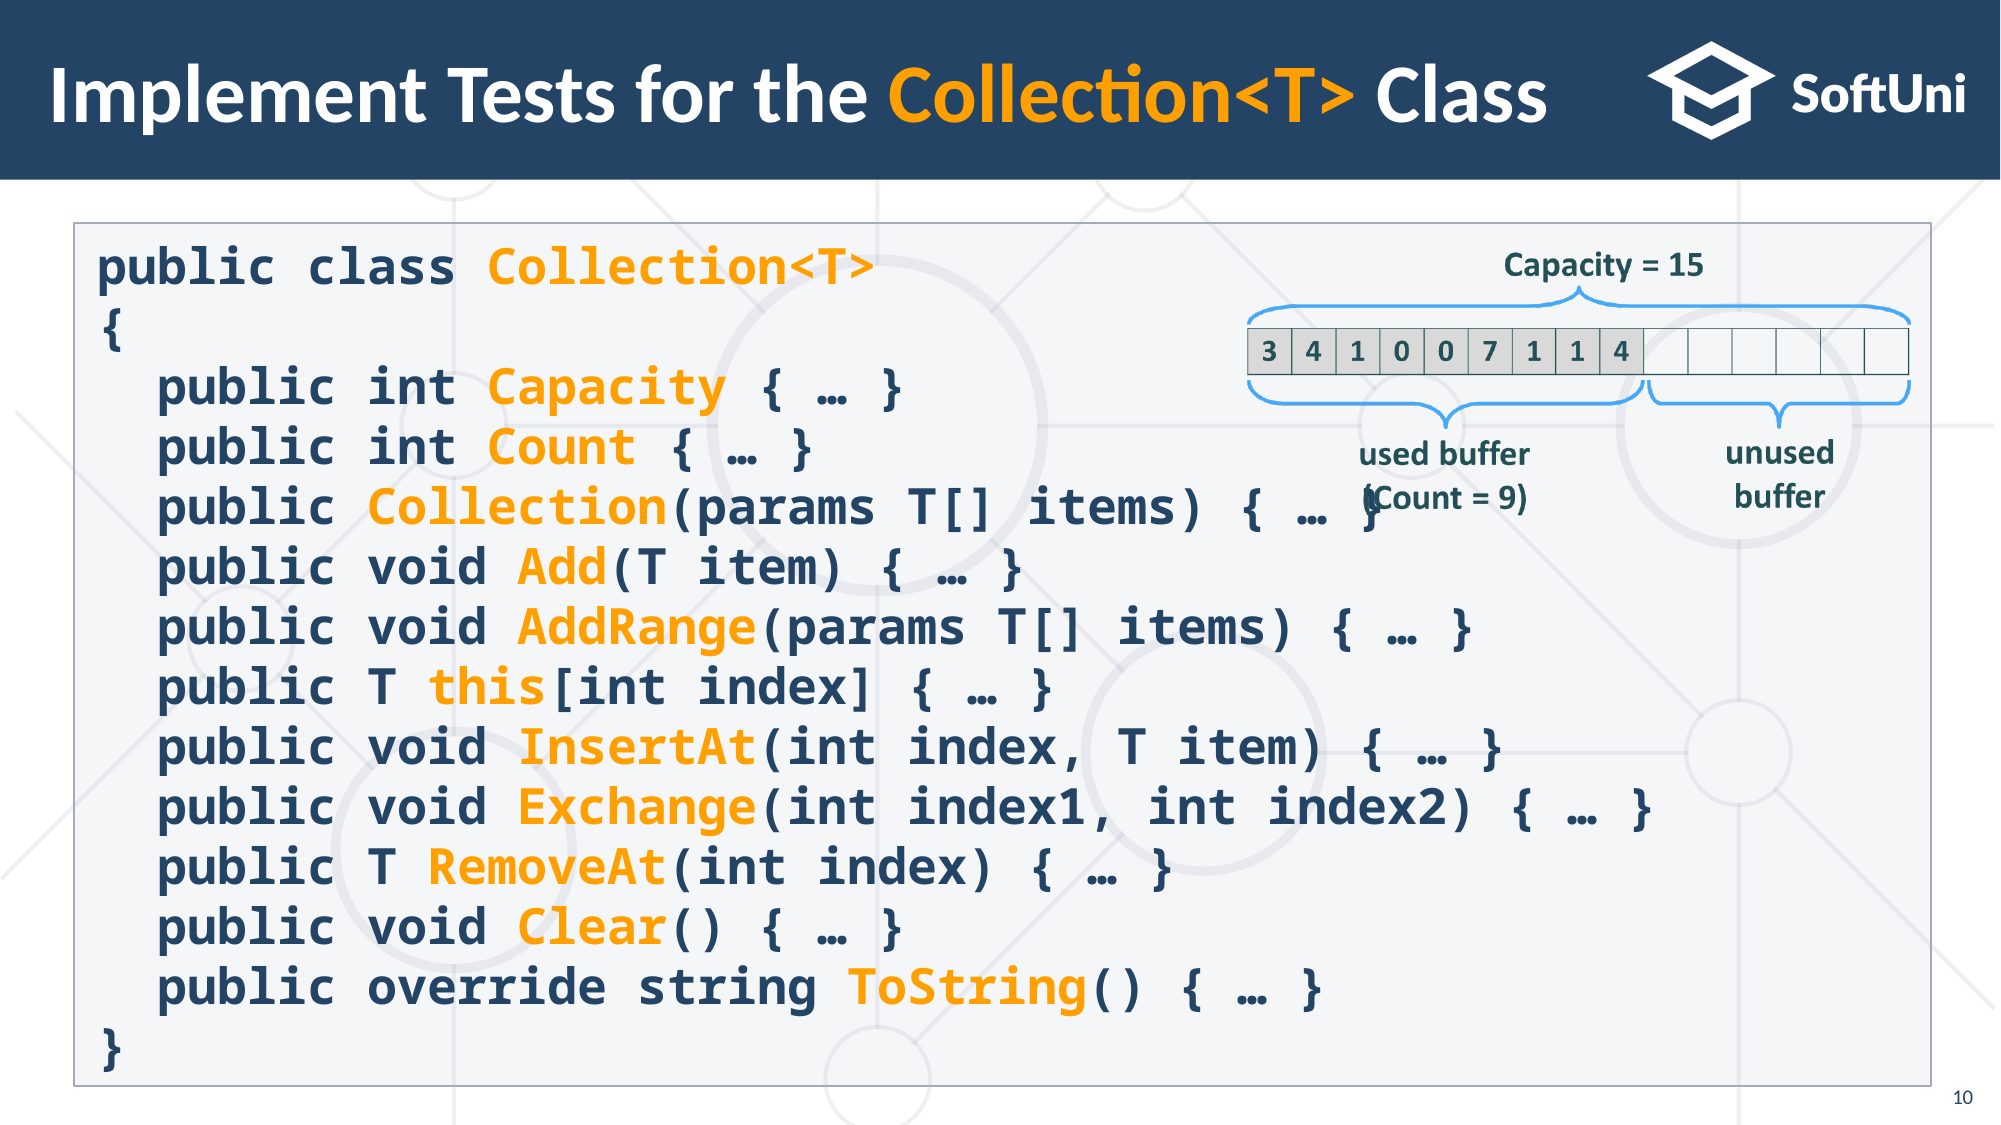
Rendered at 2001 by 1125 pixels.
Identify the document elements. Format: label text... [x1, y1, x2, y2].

text_box public class Collection<T> { public int Capacity { … } public int Count { … } public Collection(params T[] items) { … } public void Add(T item) { … } public void AddRange(params T[] items) { … } public T this[int index] { … } public void InsertAt(int index, T item) { … } public void Exchange(int index1, int index2) { … } public T RemoveAt(int index) { … } public void Clear() { … } public override string ToString() { … } } [73, 222, 1932, 1087]
title Implement Tests for the Collection<T> Class [31, 16, 1625, 162]
picture [1242, 229, 1912, 541]
slide_number 10 [1927, 1067, 1989, 1117]
